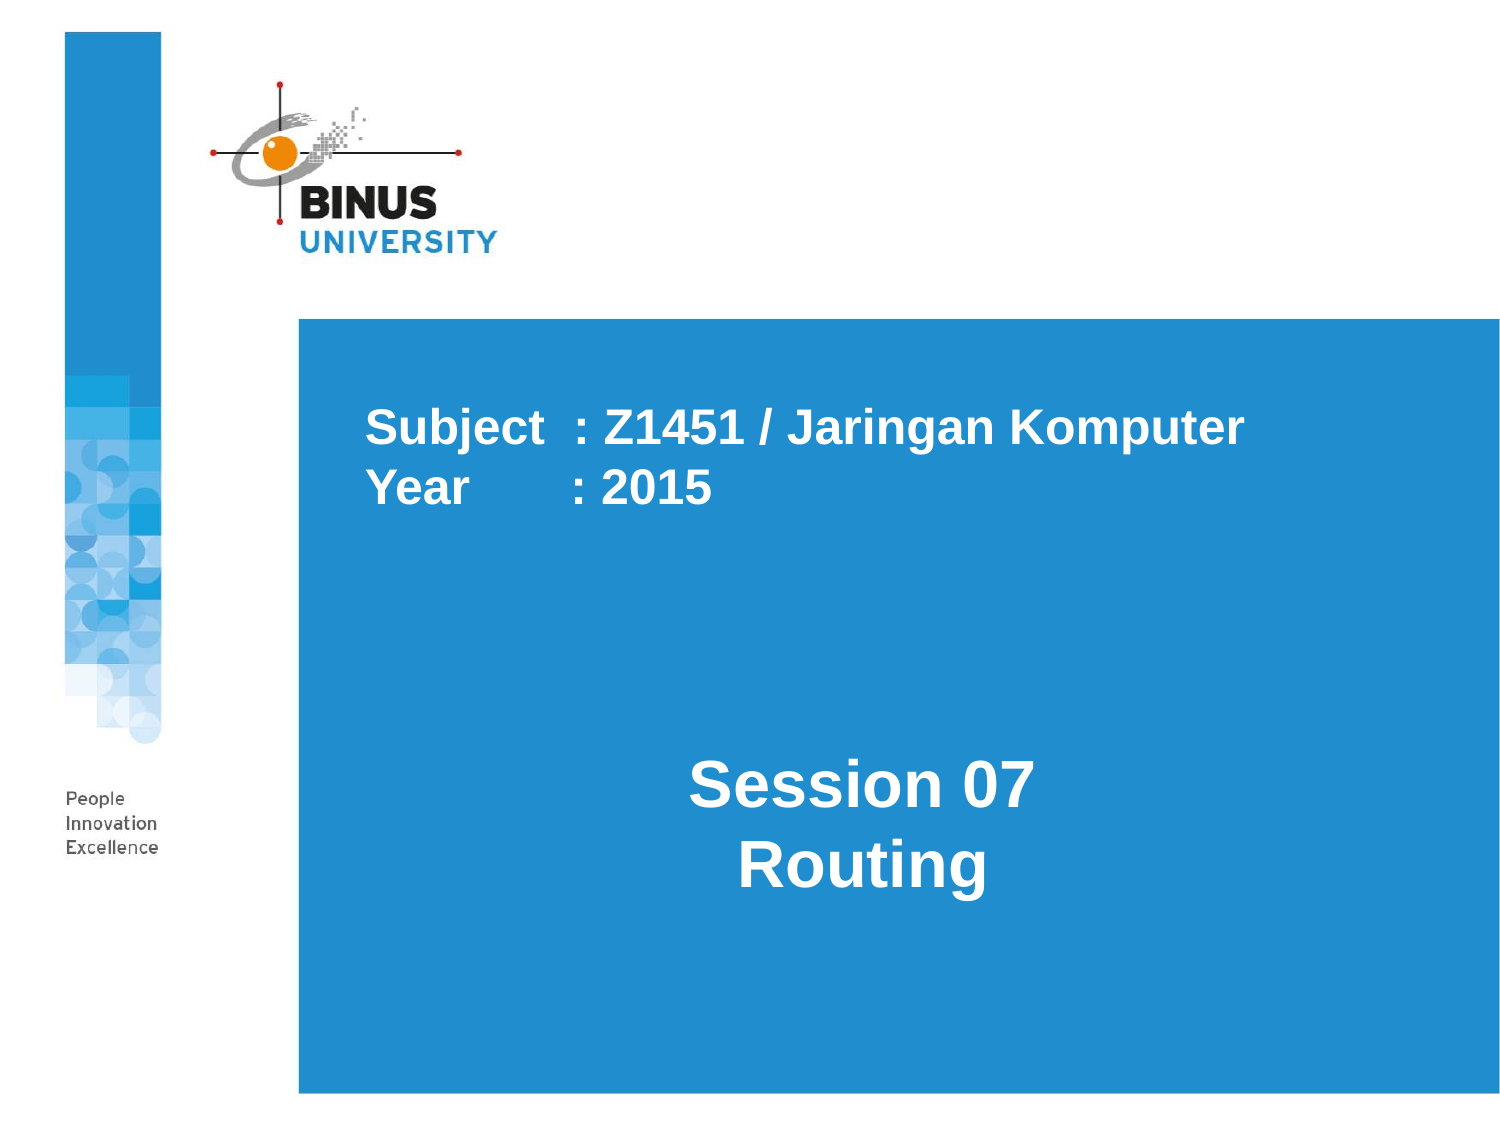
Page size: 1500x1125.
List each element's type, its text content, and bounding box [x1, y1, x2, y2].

title Session 07 Routing [225, 699, 1500, 942]
text_box Subject : Z1451 / Jaringan Komputer Year : 2015 [350, 387, 1375, 523]
picture [0, 31, 1500, 1094]
